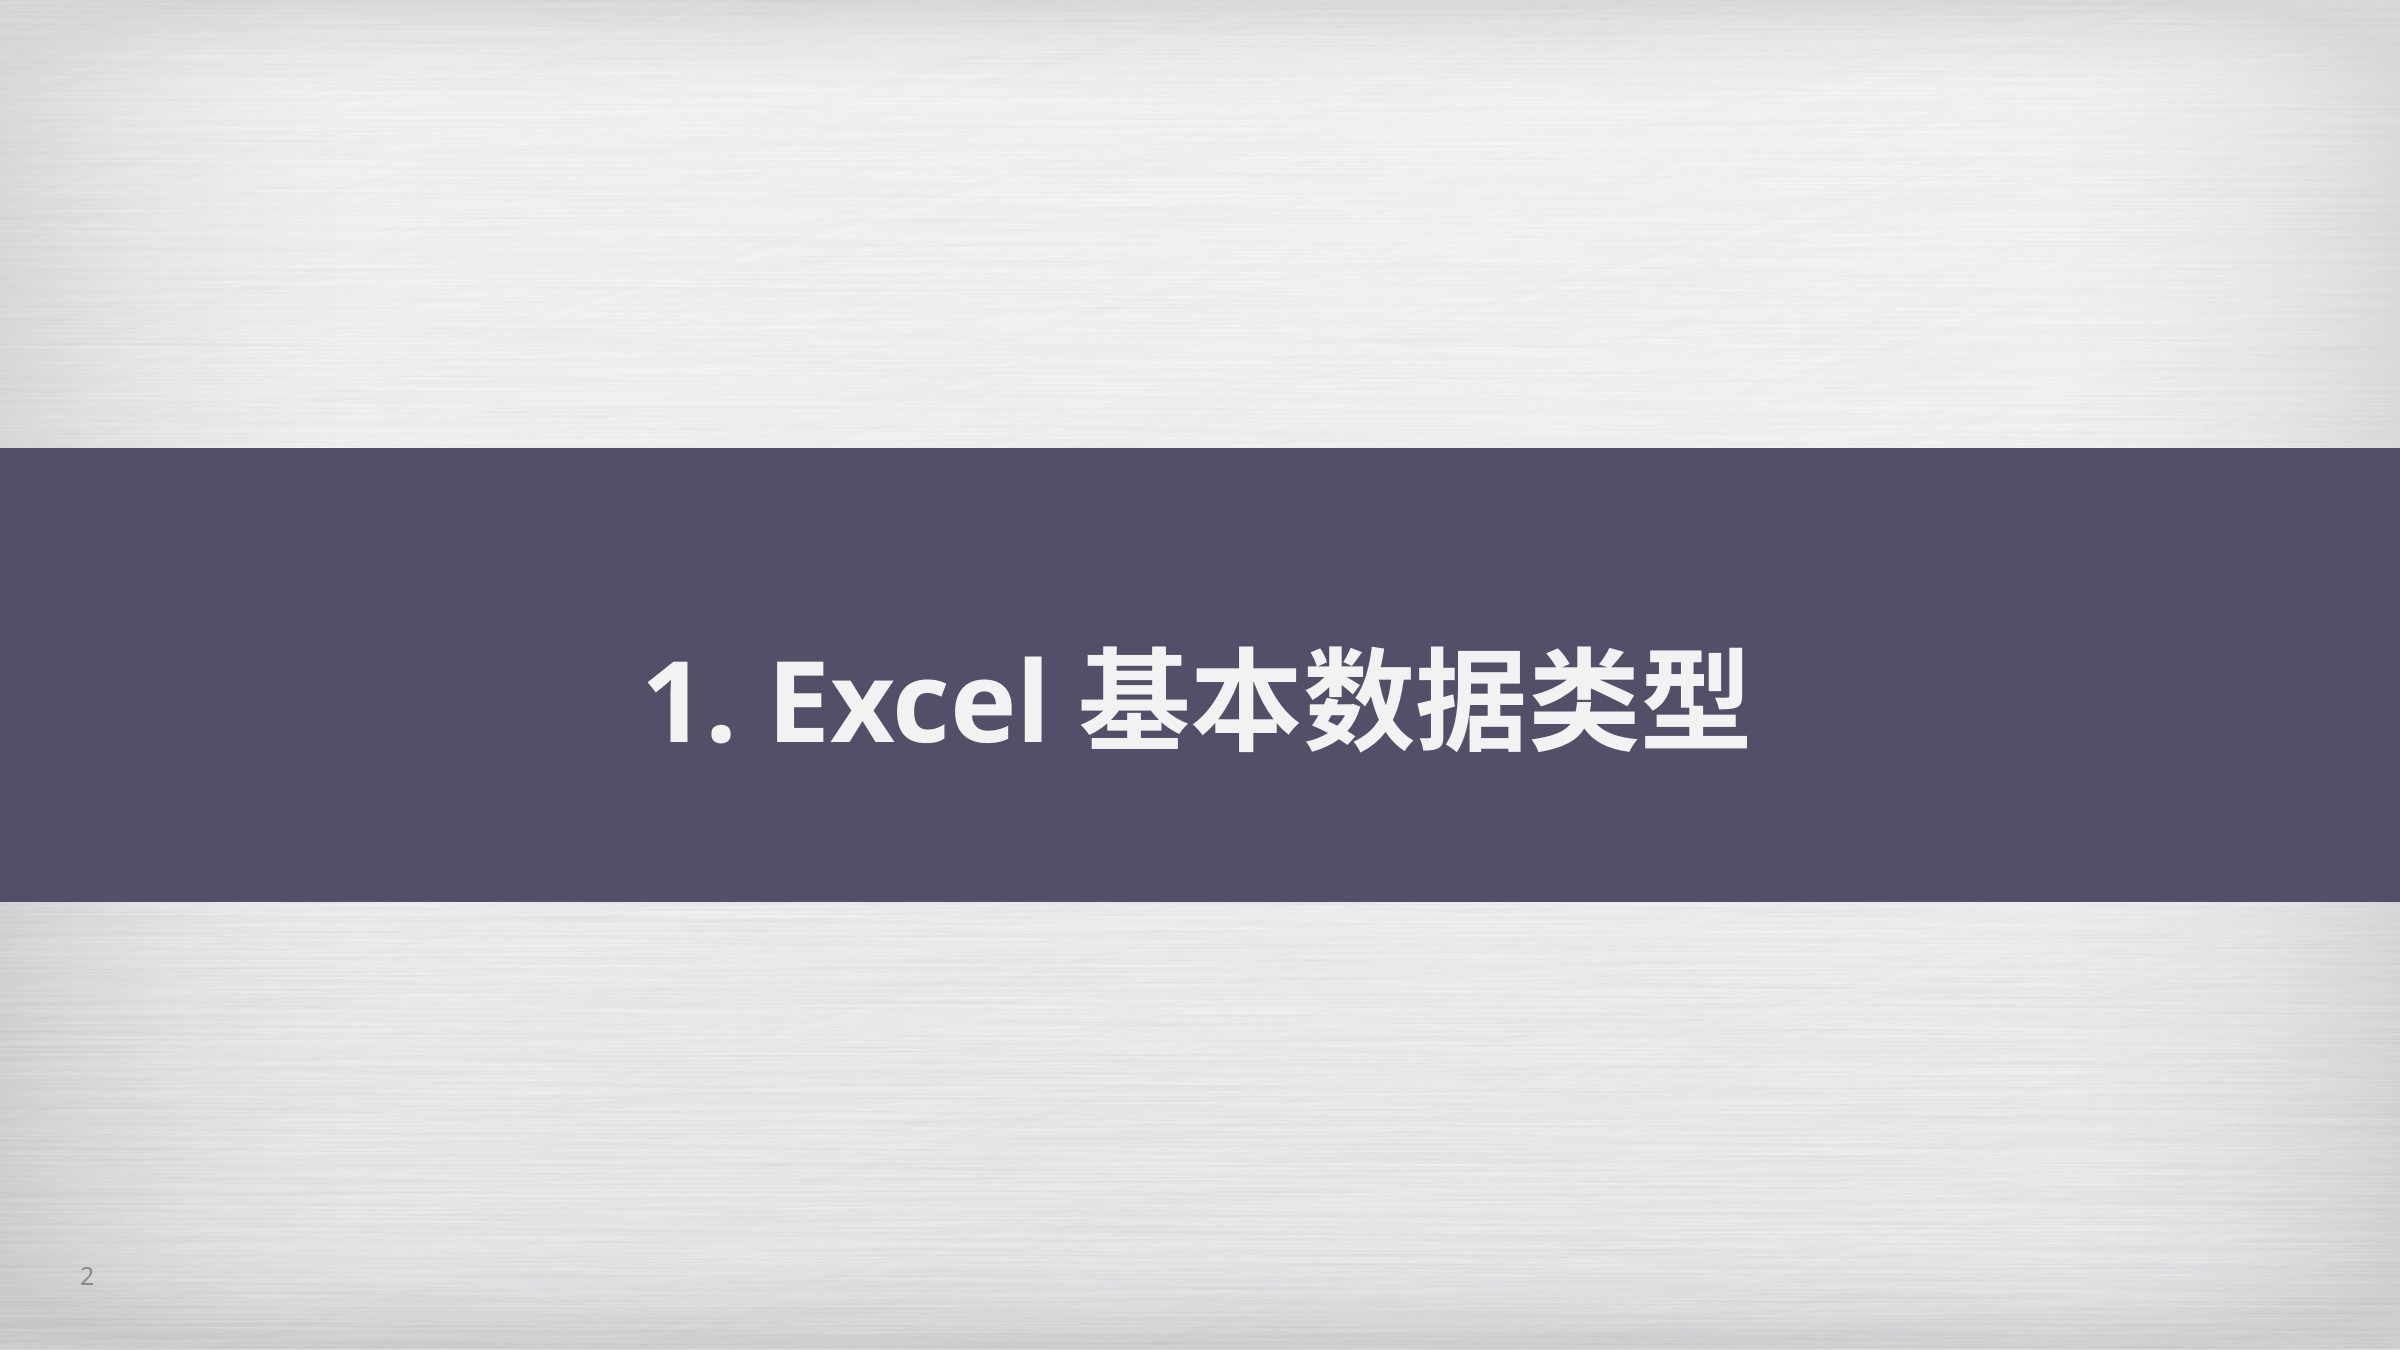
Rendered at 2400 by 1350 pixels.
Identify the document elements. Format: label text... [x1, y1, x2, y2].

title 1. Excel基本数据类型 [119, 486, 2275, 876]
picture [0, 902, 2400, 1350]
text_box [0, 448, 2400, 902]
picture [0, 0, 2400, 448]
